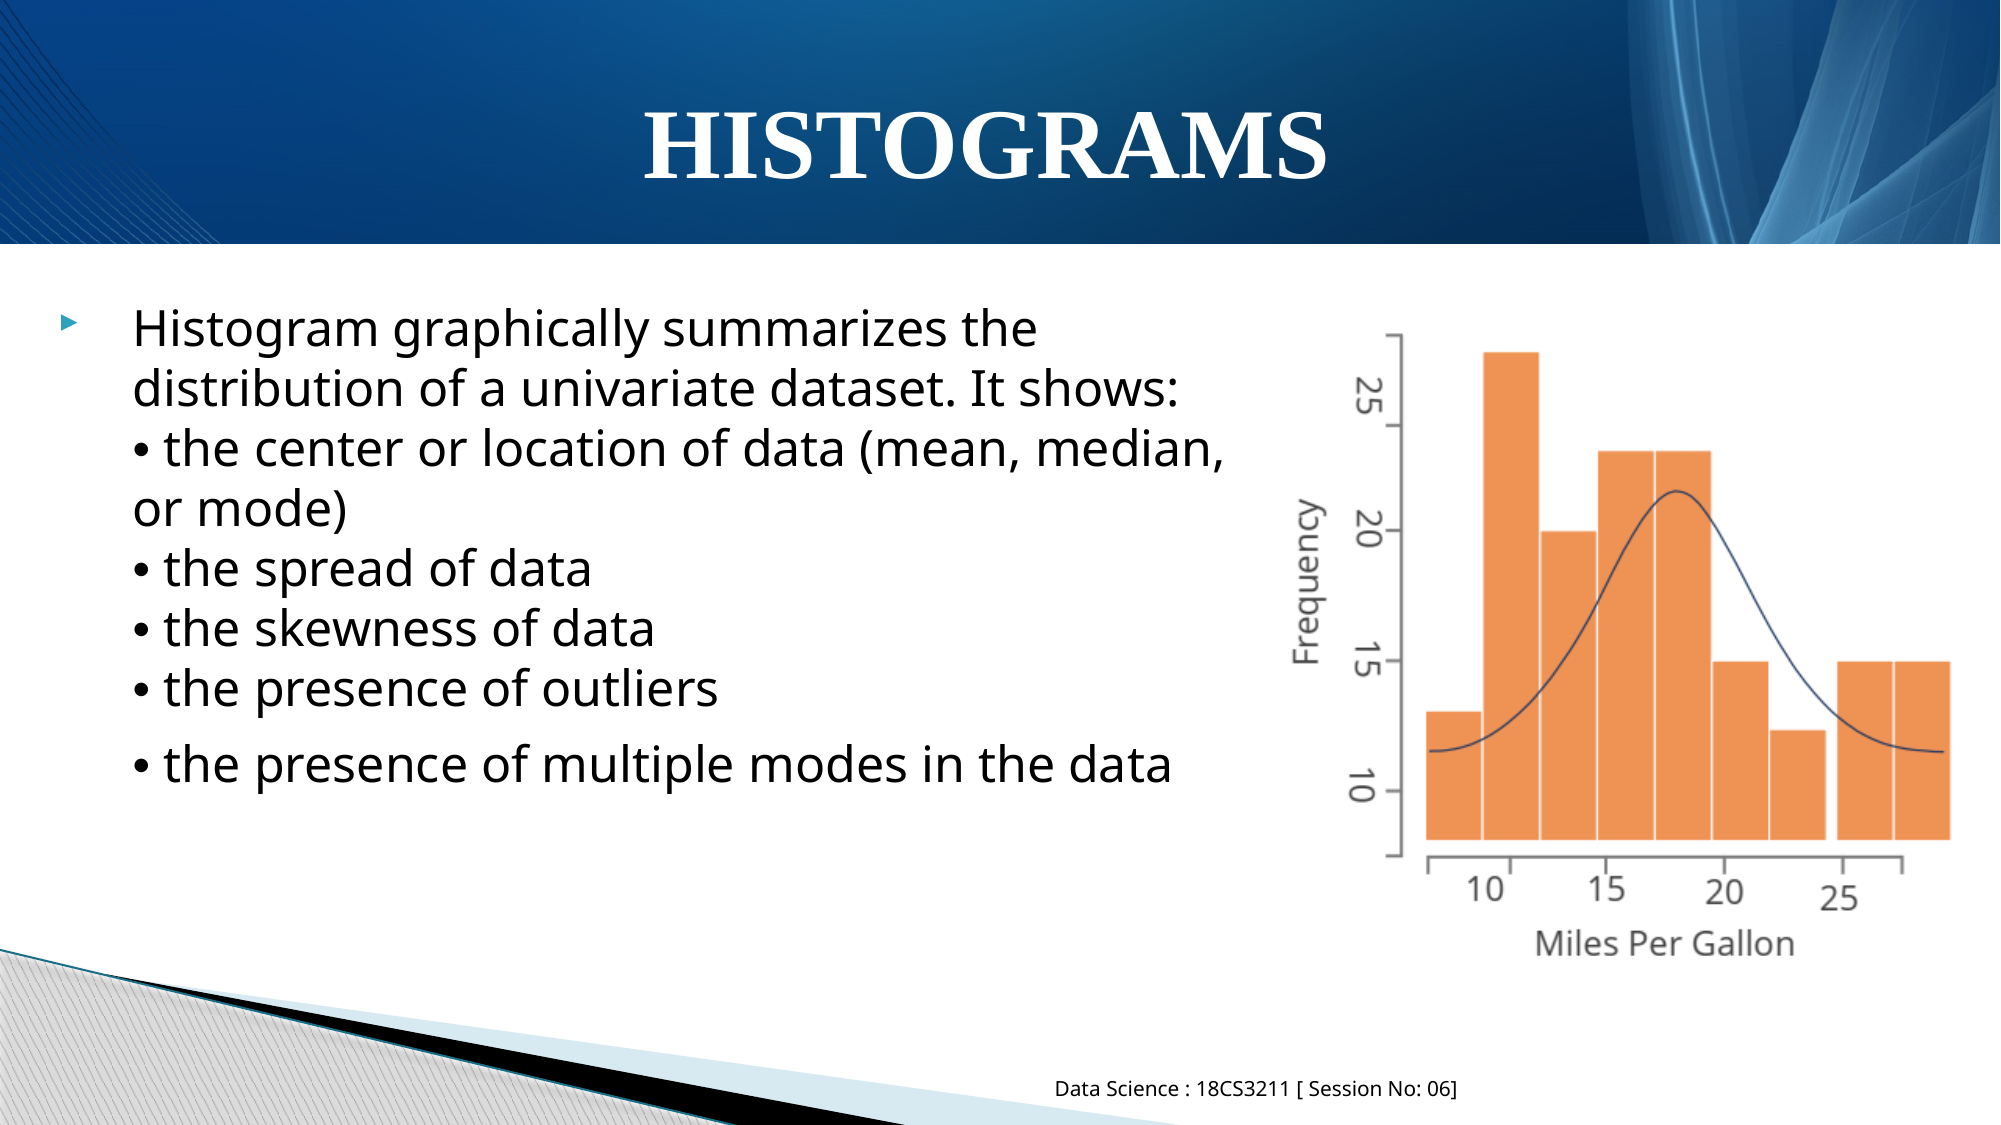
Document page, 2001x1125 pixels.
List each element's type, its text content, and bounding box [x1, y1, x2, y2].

picture [0, 0, 2000, 244]
list Histogram graphically summarizes the distribution of a univariate dataset. It shows: • the center or location of data (mean, median, or mode) • the spread of data • the skewness of data • the presence of outliers • the presence of multiple modes in the data [0, 288, 1246, 1032]
footer Data Science : 18CS3211 [ Session No: 06] [957, 1051, 1473, 1112]
picture [1277, 282, 2000, 992]
